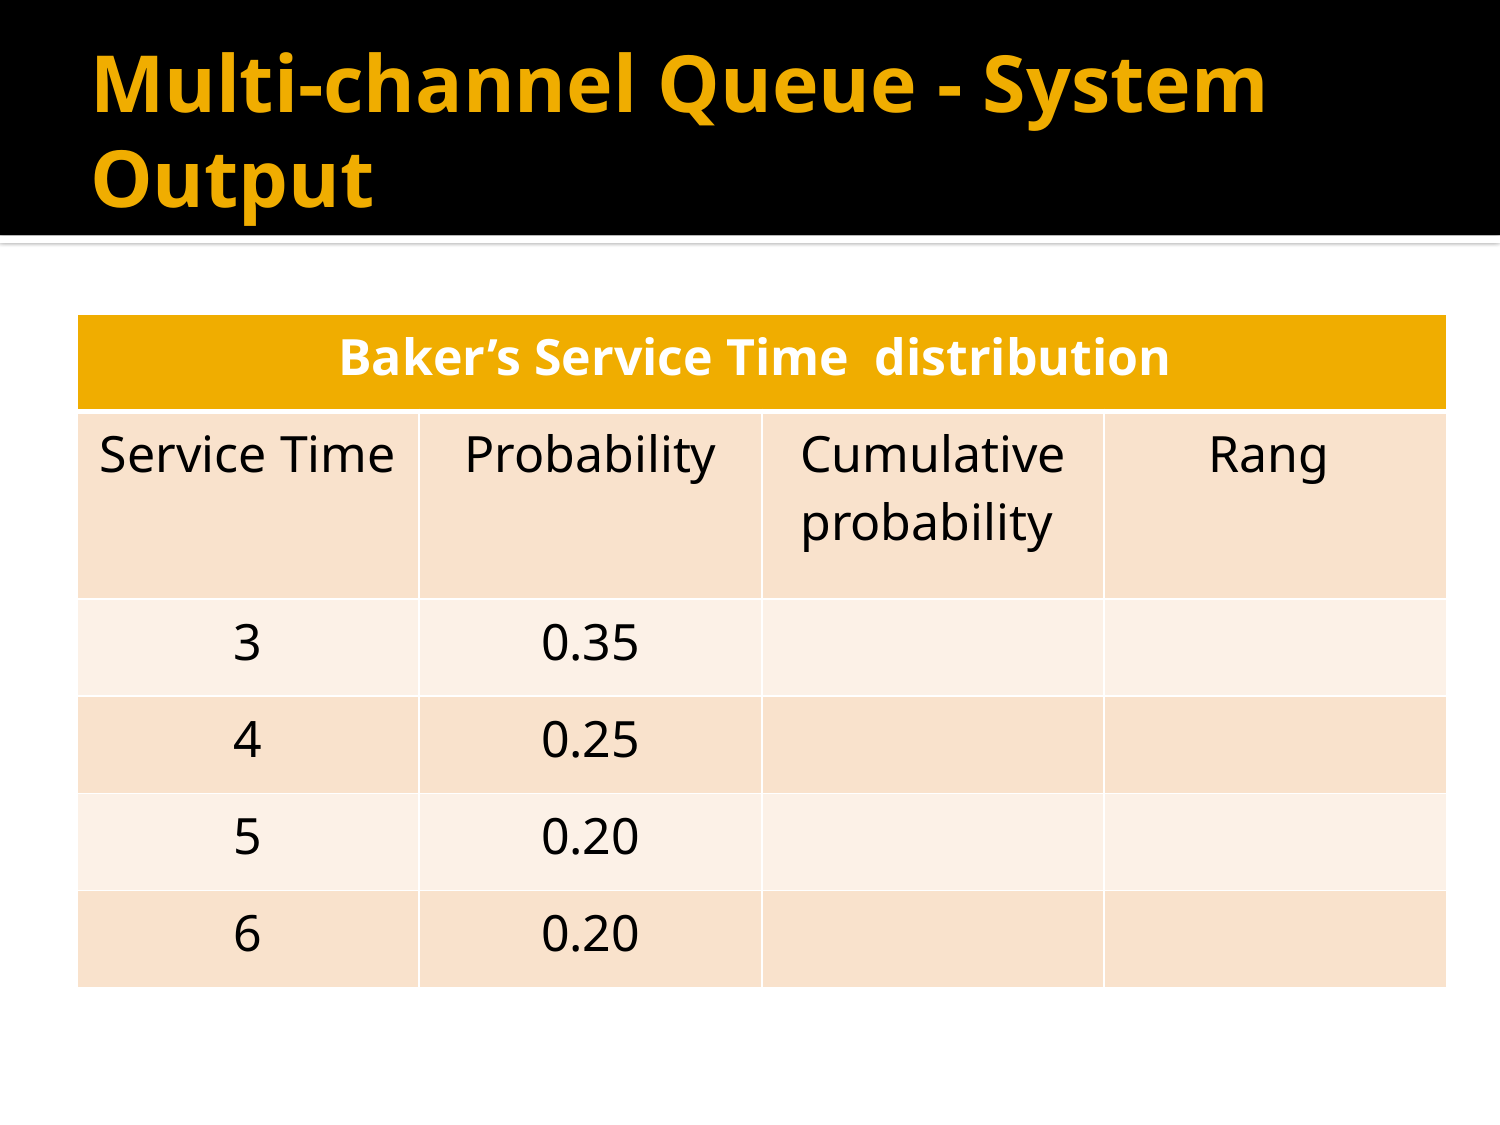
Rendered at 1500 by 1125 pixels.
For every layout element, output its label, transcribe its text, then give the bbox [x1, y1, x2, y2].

table_cell 0.25 [420, 697, 761, 793]
table_cell 3 [78, 600, 418, 695]
table_cell [1105, 600, 1446, 695]
table_cell [1105, 794, 1446, 890]
table_cell 0.20 [420, 794, 761, 890]
table_cell [763, 697, 1103, 793]
table_cell [763, 891, 1103, 987]
table_header Baker’s Service Time distribution [78, 315, 1446, 409]
table_cell [763, 794, 1103, 890]
table_cell 4 [78, 697, 418, 793]
table_cell [1105, 891, 1446, 987]
table_cell Probability [420, 414, 761, 598]
table_cell Cumulative probability [763, 414, 1103, 598]
table_cell 0.20 [420, 891, 761, 987]
table_cell 0.35 [420, 600, 761, 695]
table_cell [1105, 697, 1446, 793]
table_cell [763, 600, 1103, 695]
table_cell Rang [1105, 414, 1446, 598]
table_cell 5 [78, 794, 418, 890]
title Multi-channel Queue - System Output [75, 25, 1425, 231]
table_cell Service Time [78, 414, 418, 598]
table_cell 6 [78, 891, 418, 987]
